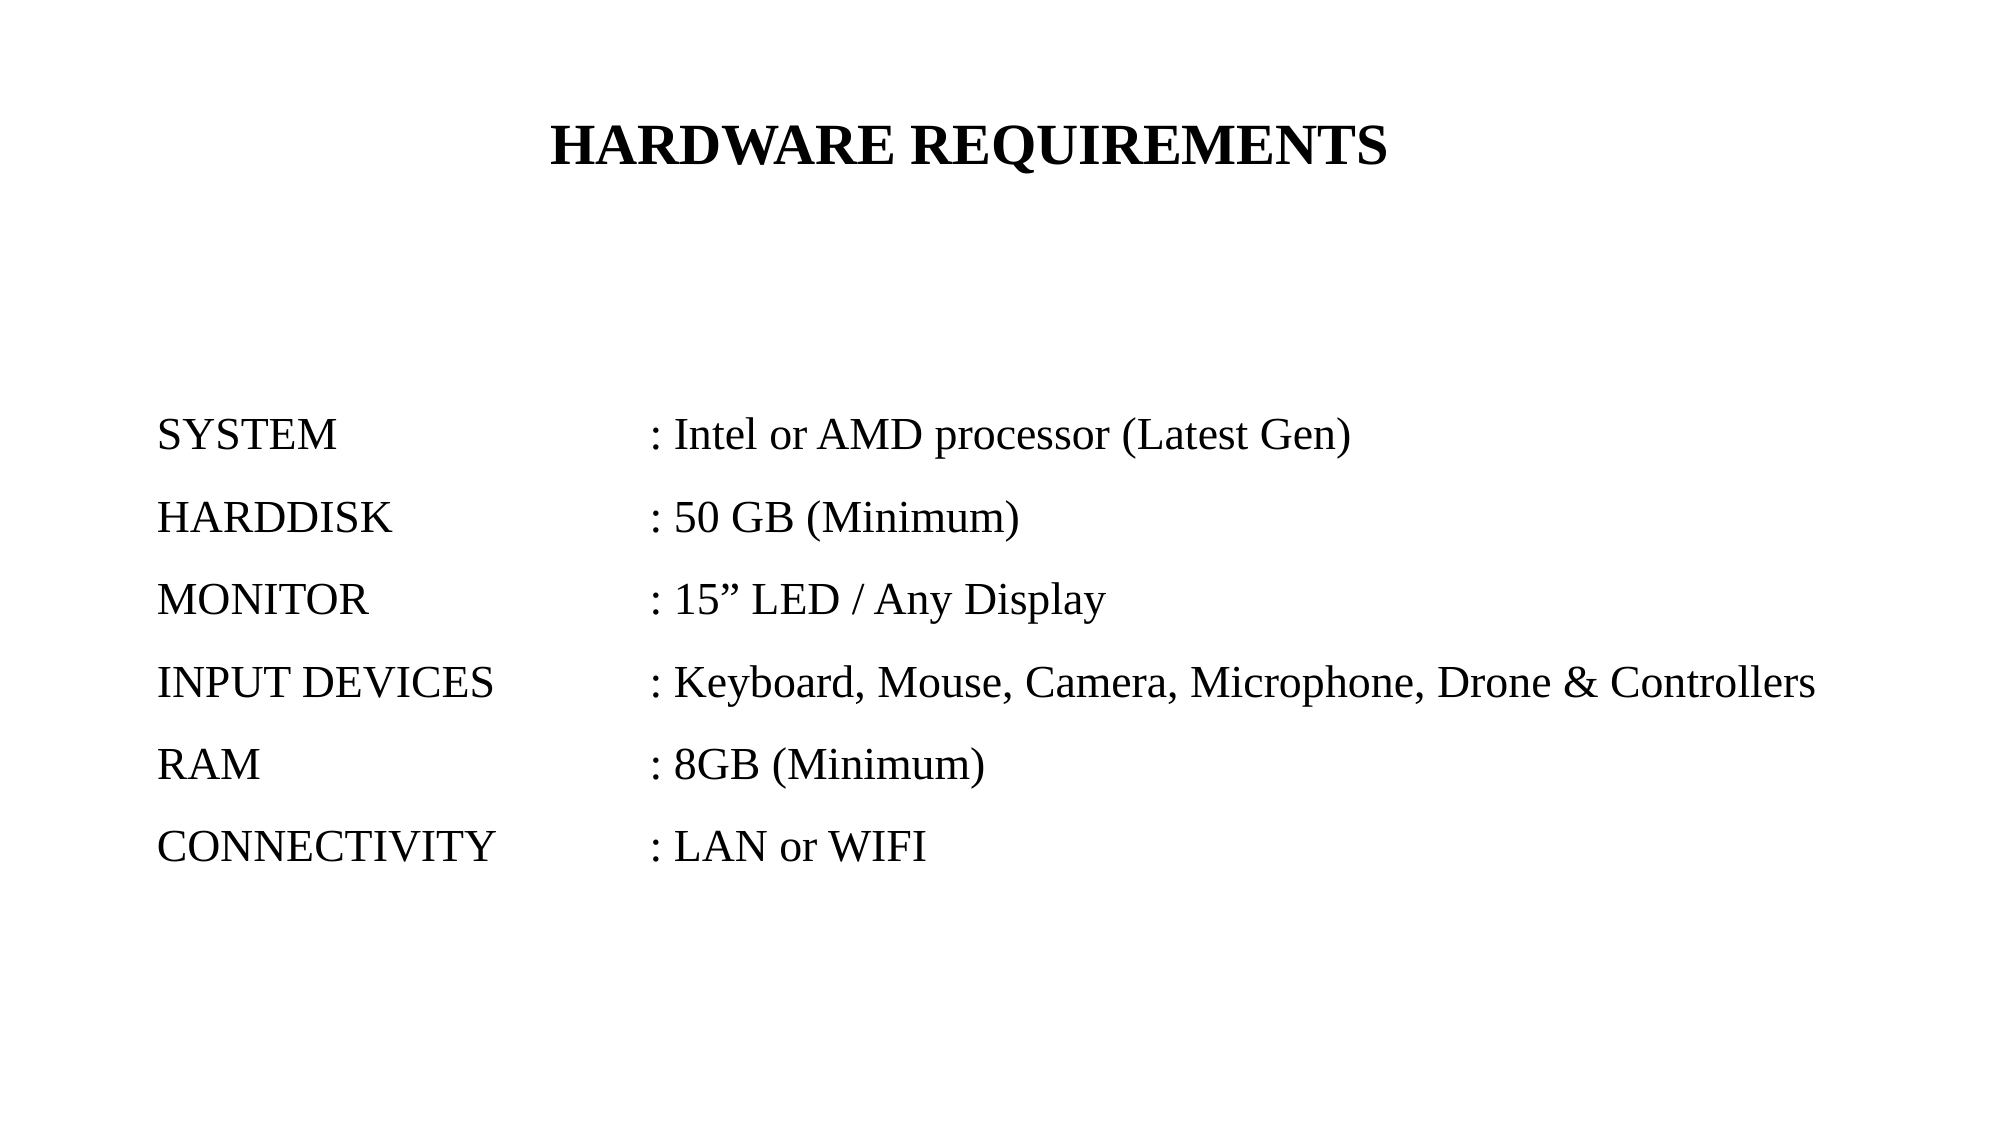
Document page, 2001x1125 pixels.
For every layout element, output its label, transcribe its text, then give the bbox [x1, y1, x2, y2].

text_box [141, 369, 1858, 885]
text_box HARDWARE REQUIREMENTS [535, 98, 1416, 184]
